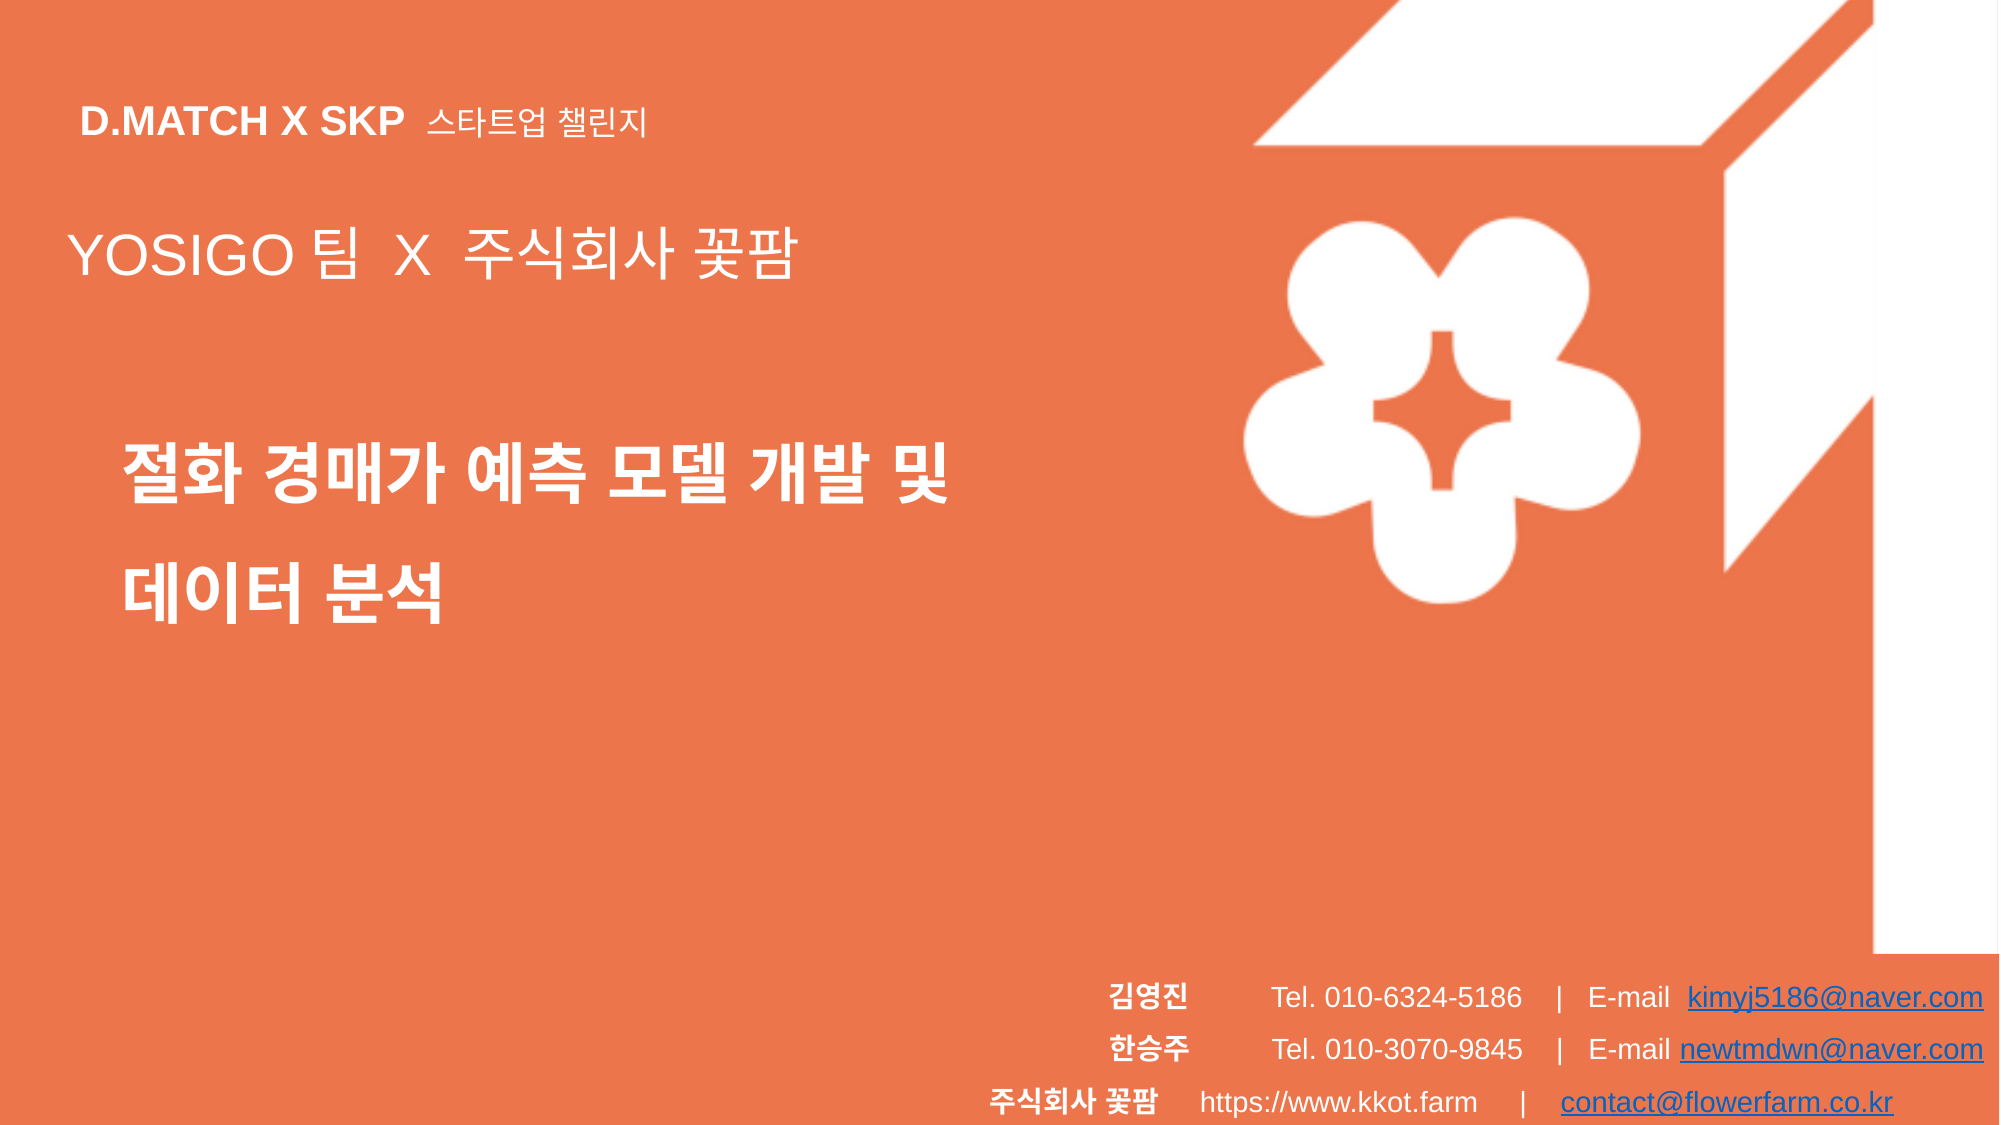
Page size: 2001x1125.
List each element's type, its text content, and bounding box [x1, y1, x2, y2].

picture [0, 0, 1998, 1080]
text_box 김영진 Tel. 010-6324-5186 | E-mail kimyj5186@naver.com 한승주 Tel. 010-3070-9845 | E-mail newtmdwn@naver.com 주식회사 꽃팜 https://www.kkot.farm | contact@flowerfarm.co.kr [0, 953, 2000, 1125]
